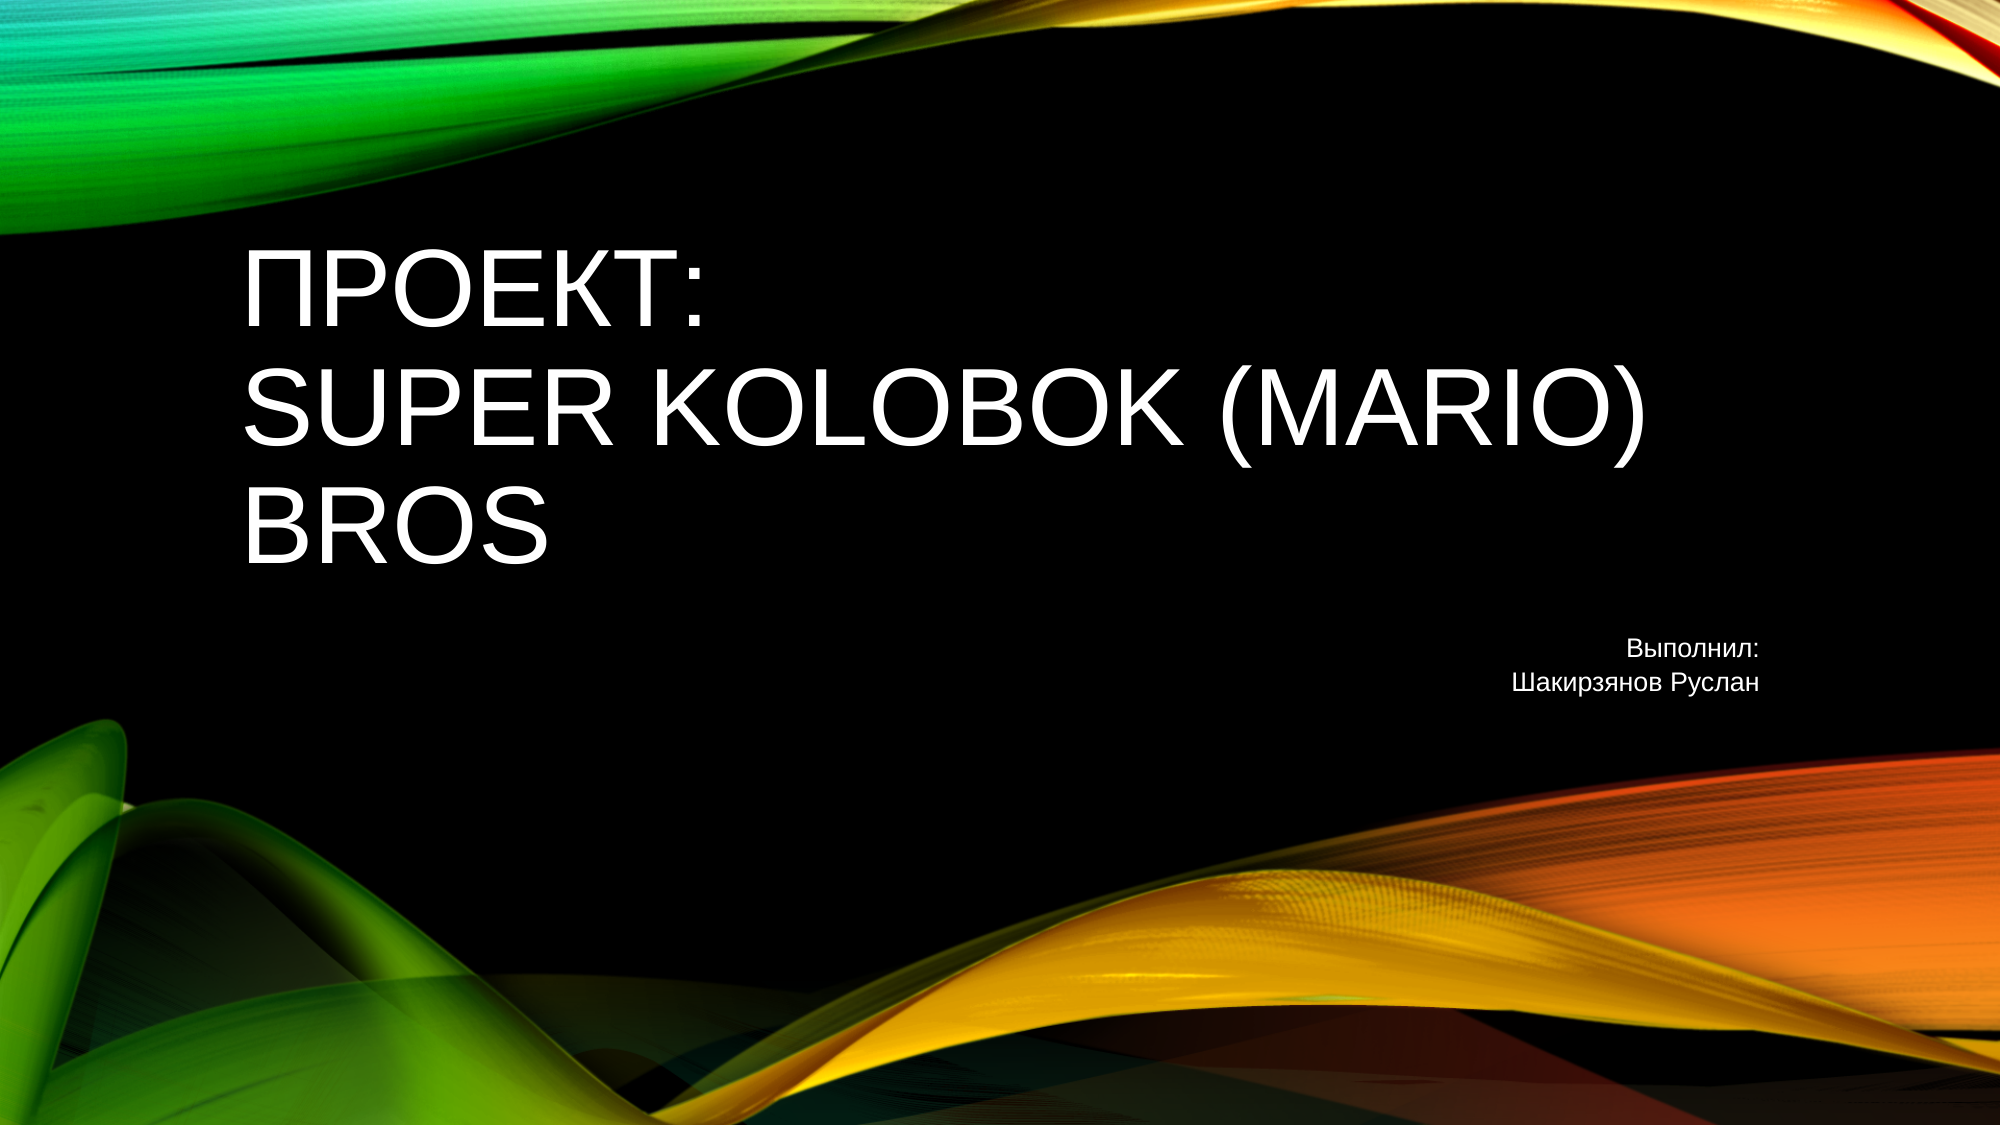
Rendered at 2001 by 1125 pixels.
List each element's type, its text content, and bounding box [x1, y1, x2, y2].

picture [0, 717, 2000, 1125]
picture [0, 0, 2000, 237]
title ПРОЕКТ: Super kolobok (Mario) bros [225, 219, 1775, 595]
subtitle Выполнил: Шакирзянов Руслан [225, 595, 1775, 709]
